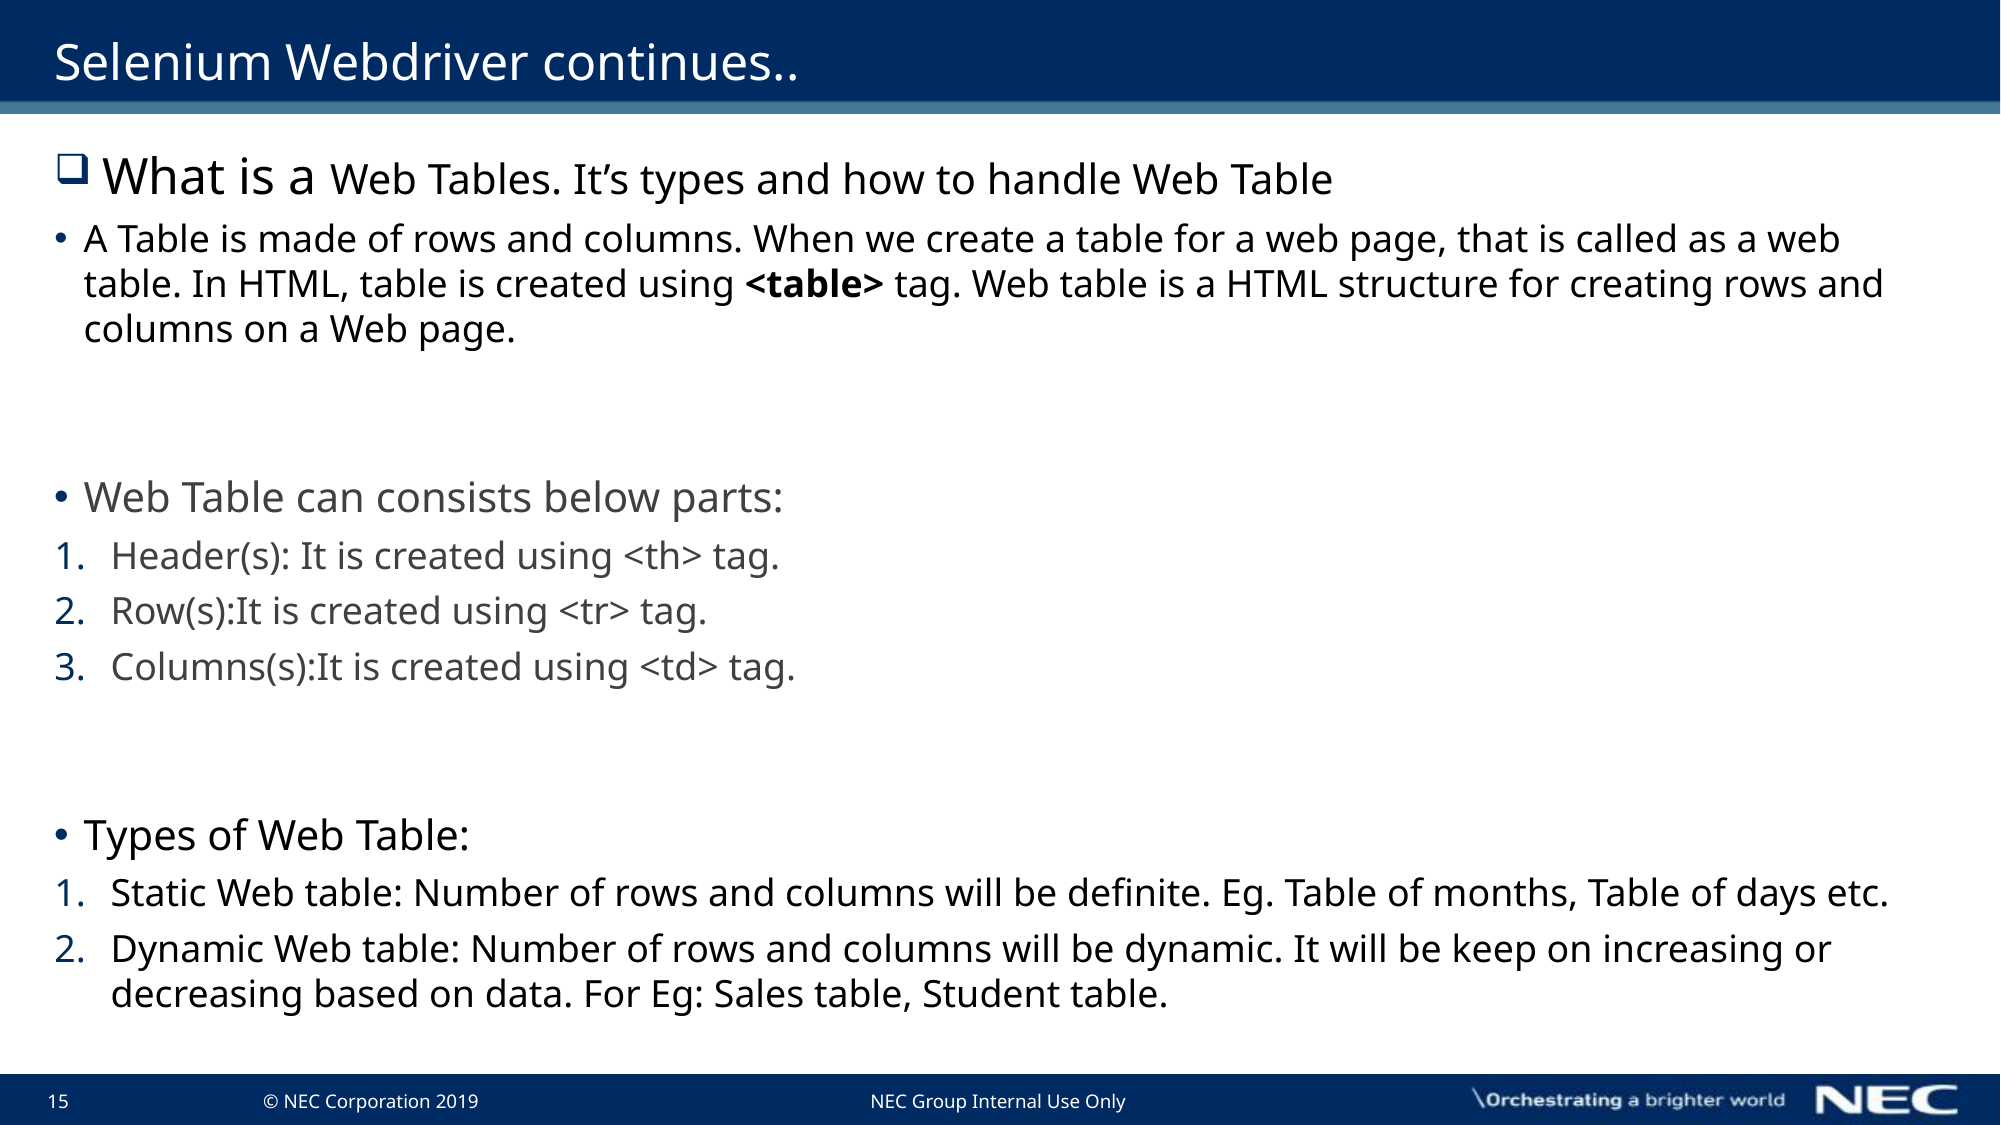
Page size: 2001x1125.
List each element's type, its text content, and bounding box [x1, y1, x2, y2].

picture [0, 0, 2001, 114]
list What is a Web Tables. It’s types and how to handle Web Table A Table is made of rows and columns. When we create a table for a web page, that is called as a web table. In HTML, table is created using <table> tag. Web table is a HTML structure for creating rows and columns on a Web page. Web Table can consists below parts: Header(s): It is created using <th> tag. Row(s):It is created using <tr> tag. Columns(s):It is created using <td> tag. Types of Web Table: Static Web table: Number of rows and columns will be definite. Eg. Table of months, Table of days etc. Dynamic Web table: Number of rows and columns will be dynamic. It will be keep on increasing or decreasing based on data. For Eg: Sales table, Student table. [39, 137, 1961, 1059]
picture [0, 1074, 2000, 1125]
title Selenium Webdriver continues.. [39, 18, 1961, 96]
